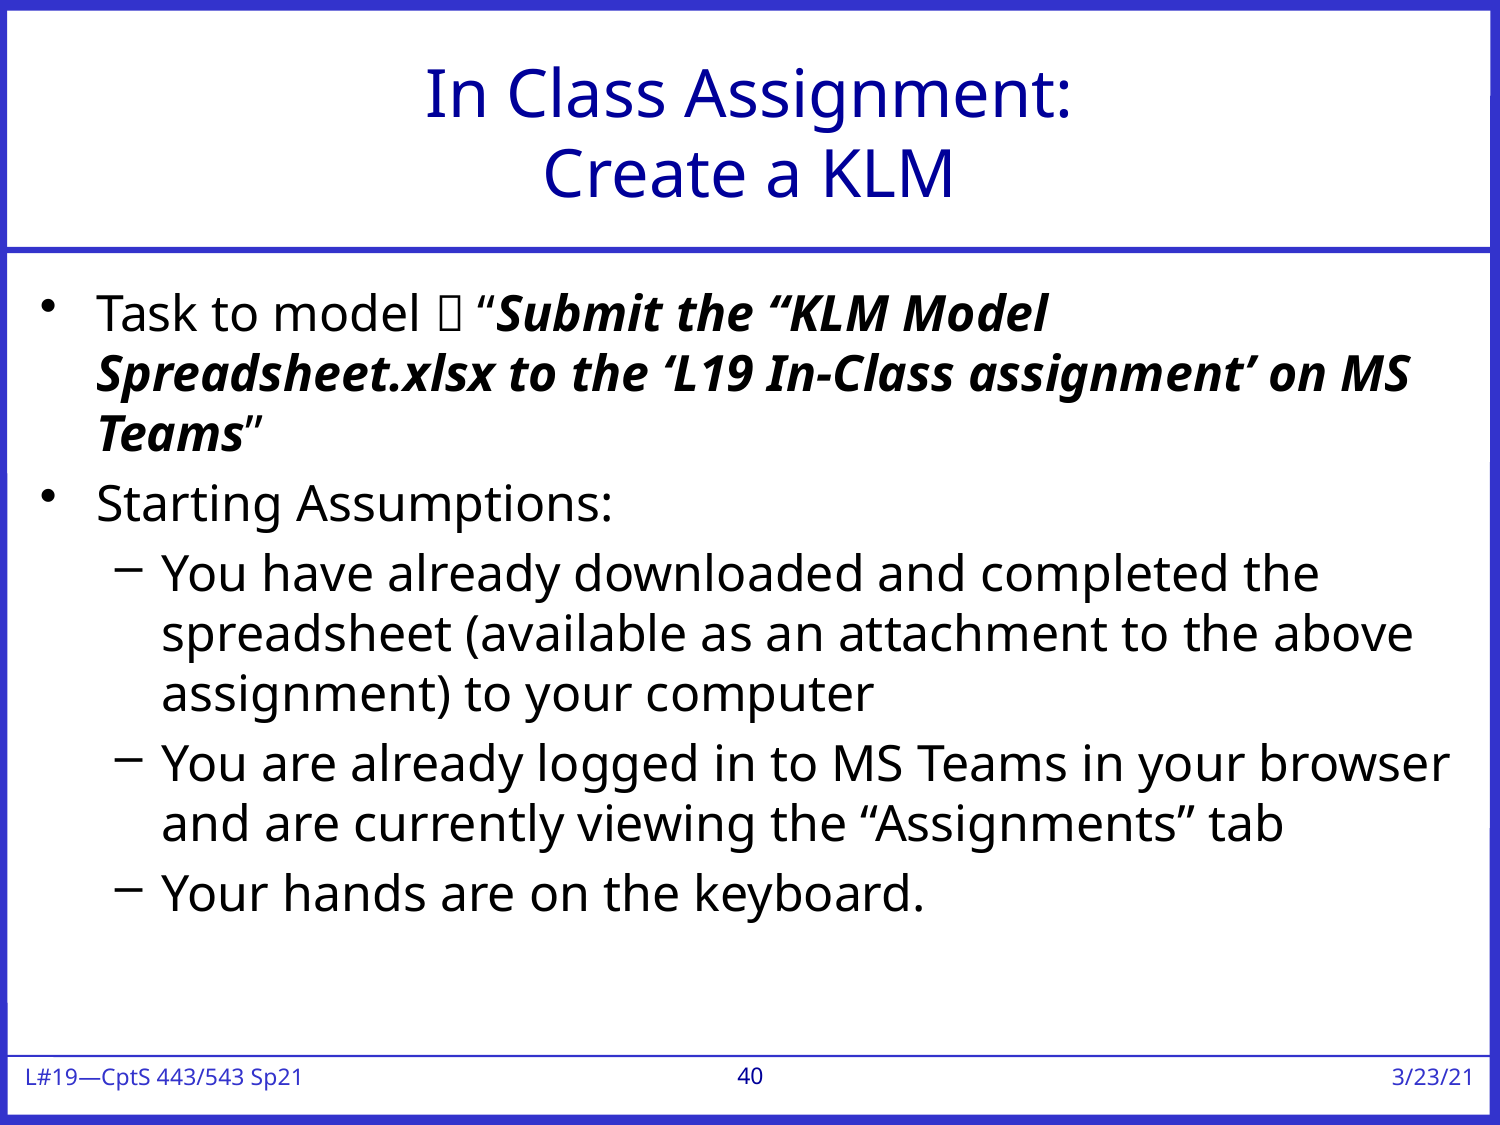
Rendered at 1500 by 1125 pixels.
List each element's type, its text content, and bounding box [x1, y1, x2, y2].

slide_number 40 [37, 1053, 1464, 1079]
title In Class Assignment: Create a KLM [24, 24, 1476, 238]
list Task to model  “Submit the “KLM Model Spreadsheet.xlsx to the ‘L19 In-Class assignment’ on MS Teams” Starting Assumptions: You have already downloaded and completed the spreadsheet (available as an attachment to the above assignment) to your computer You are already logged in to MS Teams in your browser and are currently viewing the “Assignments” tab Your hands are on the keyboard. [24, 273, 1476, 1038]
